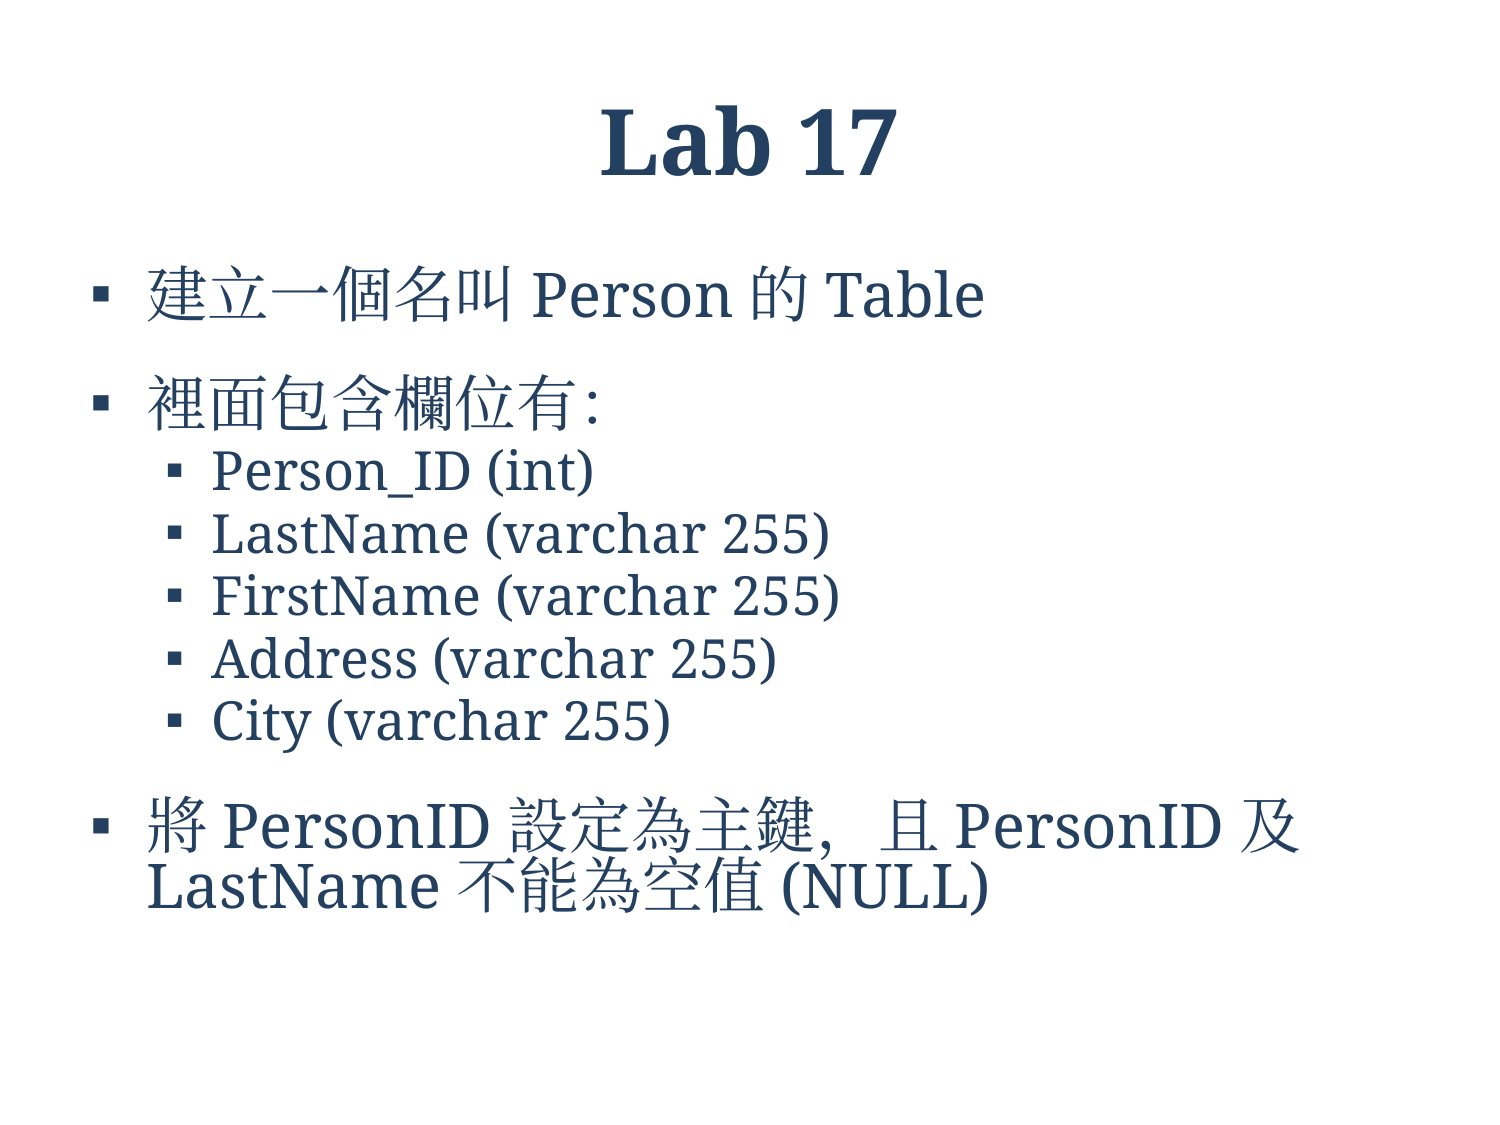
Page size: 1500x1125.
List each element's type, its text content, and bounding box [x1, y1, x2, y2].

list 建立一個名叫Person的Table 裡面包含欄位有： Person_ID (int) LastName (varchar 255) FirstName (varchar 255) Address (varchar 255) City (varchar 255) 將PersonID設定為主鍵，且PersonID及LastName不能為空值(NULL) [75, 262, 1425, 1005]
title Lab 17 [75, 45, 1425, 233]
